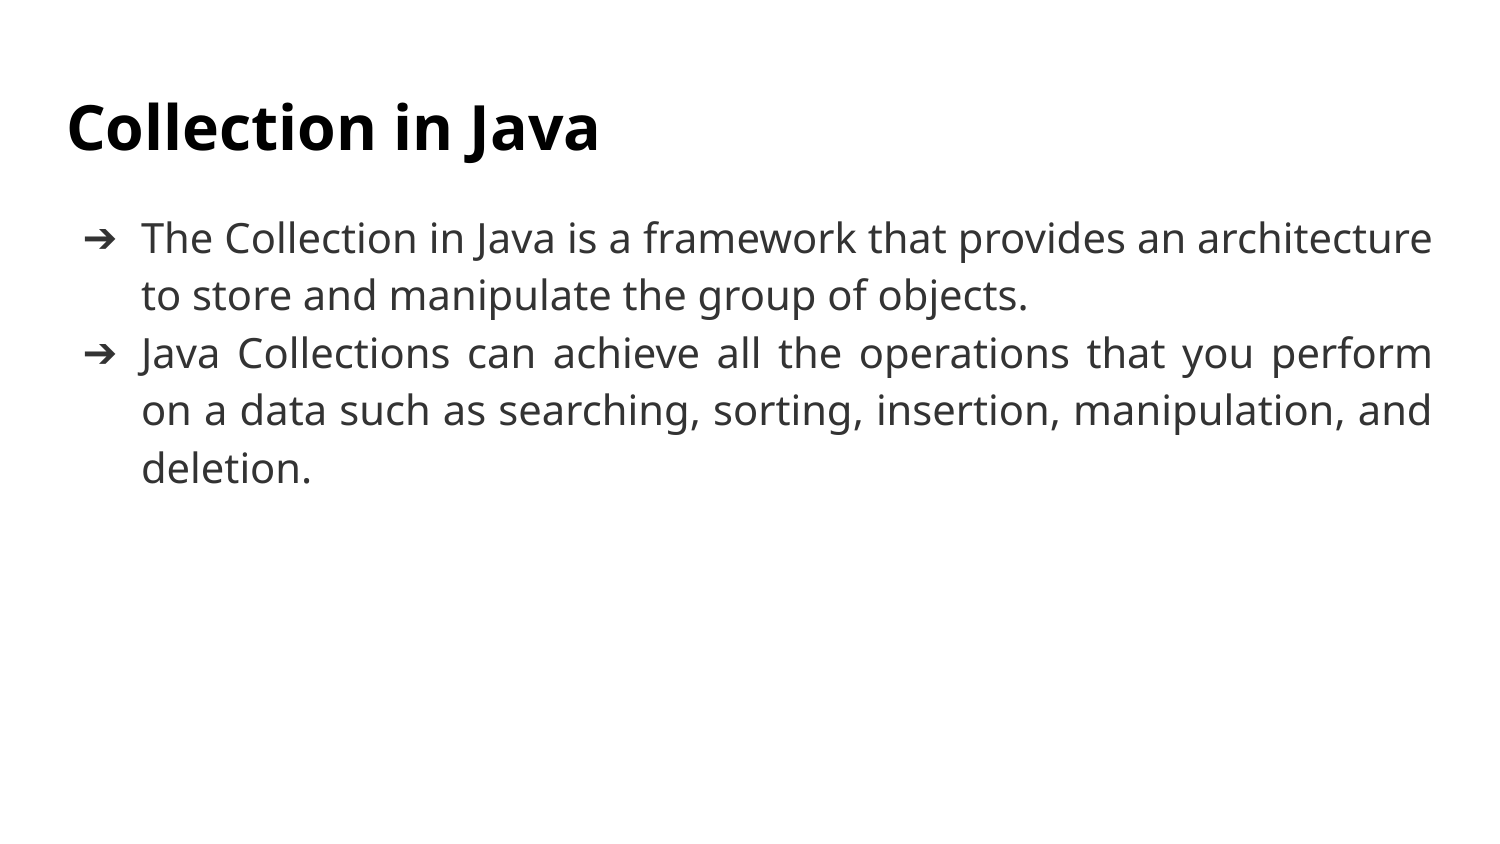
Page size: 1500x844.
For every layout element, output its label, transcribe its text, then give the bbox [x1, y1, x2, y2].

list The Collection in Java is a framework that provides an architecture to store and manipulate the group of objects. Java Collections can achieve all the operations that you perform on a data such as searching, sorting, insertion, manipulation, and deletion. [51, 189, 1449, 750]
title Collection in Java [51, 72, 1449, 176]
